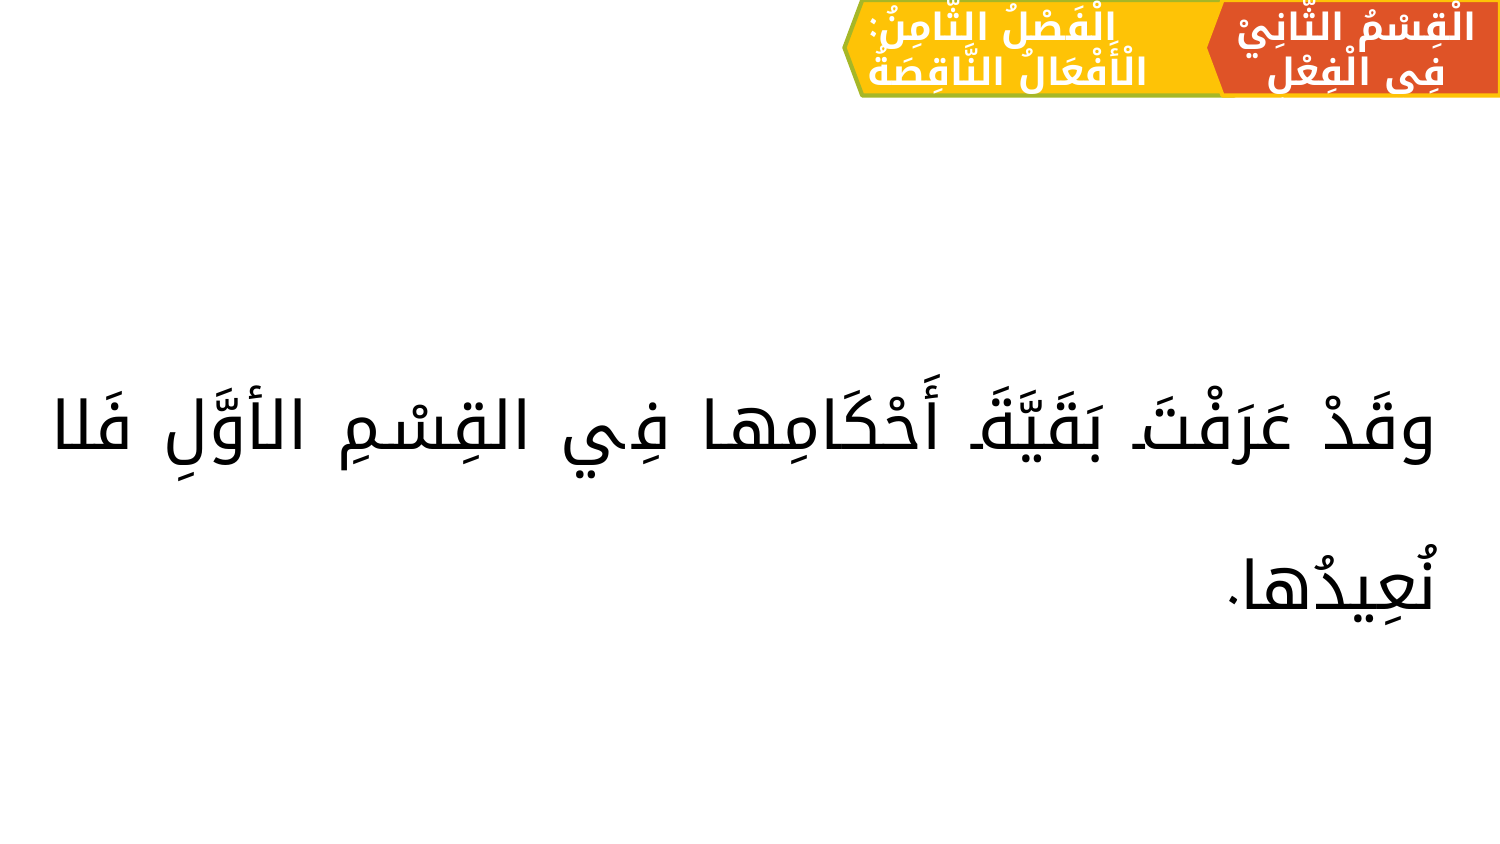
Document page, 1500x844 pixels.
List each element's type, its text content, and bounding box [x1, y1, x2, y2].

text_box الْفَصْلُ الثَّامِنُ: الْأَفْعَالُ النَّاقِصَةُ [842, 0, 1221, 98]
text_box الْقِسْمُ الثَّانِيْ فِي الْفِعْلِ [1202, 0, 1500, 98]
list وقَدْ عَرَفْتَ بَقَيَّةَ أَحْكَامِها فِي القِسْمِ الأوَّلِ فَلا نُعِيدُها. [29, 102, 1471, 824]
